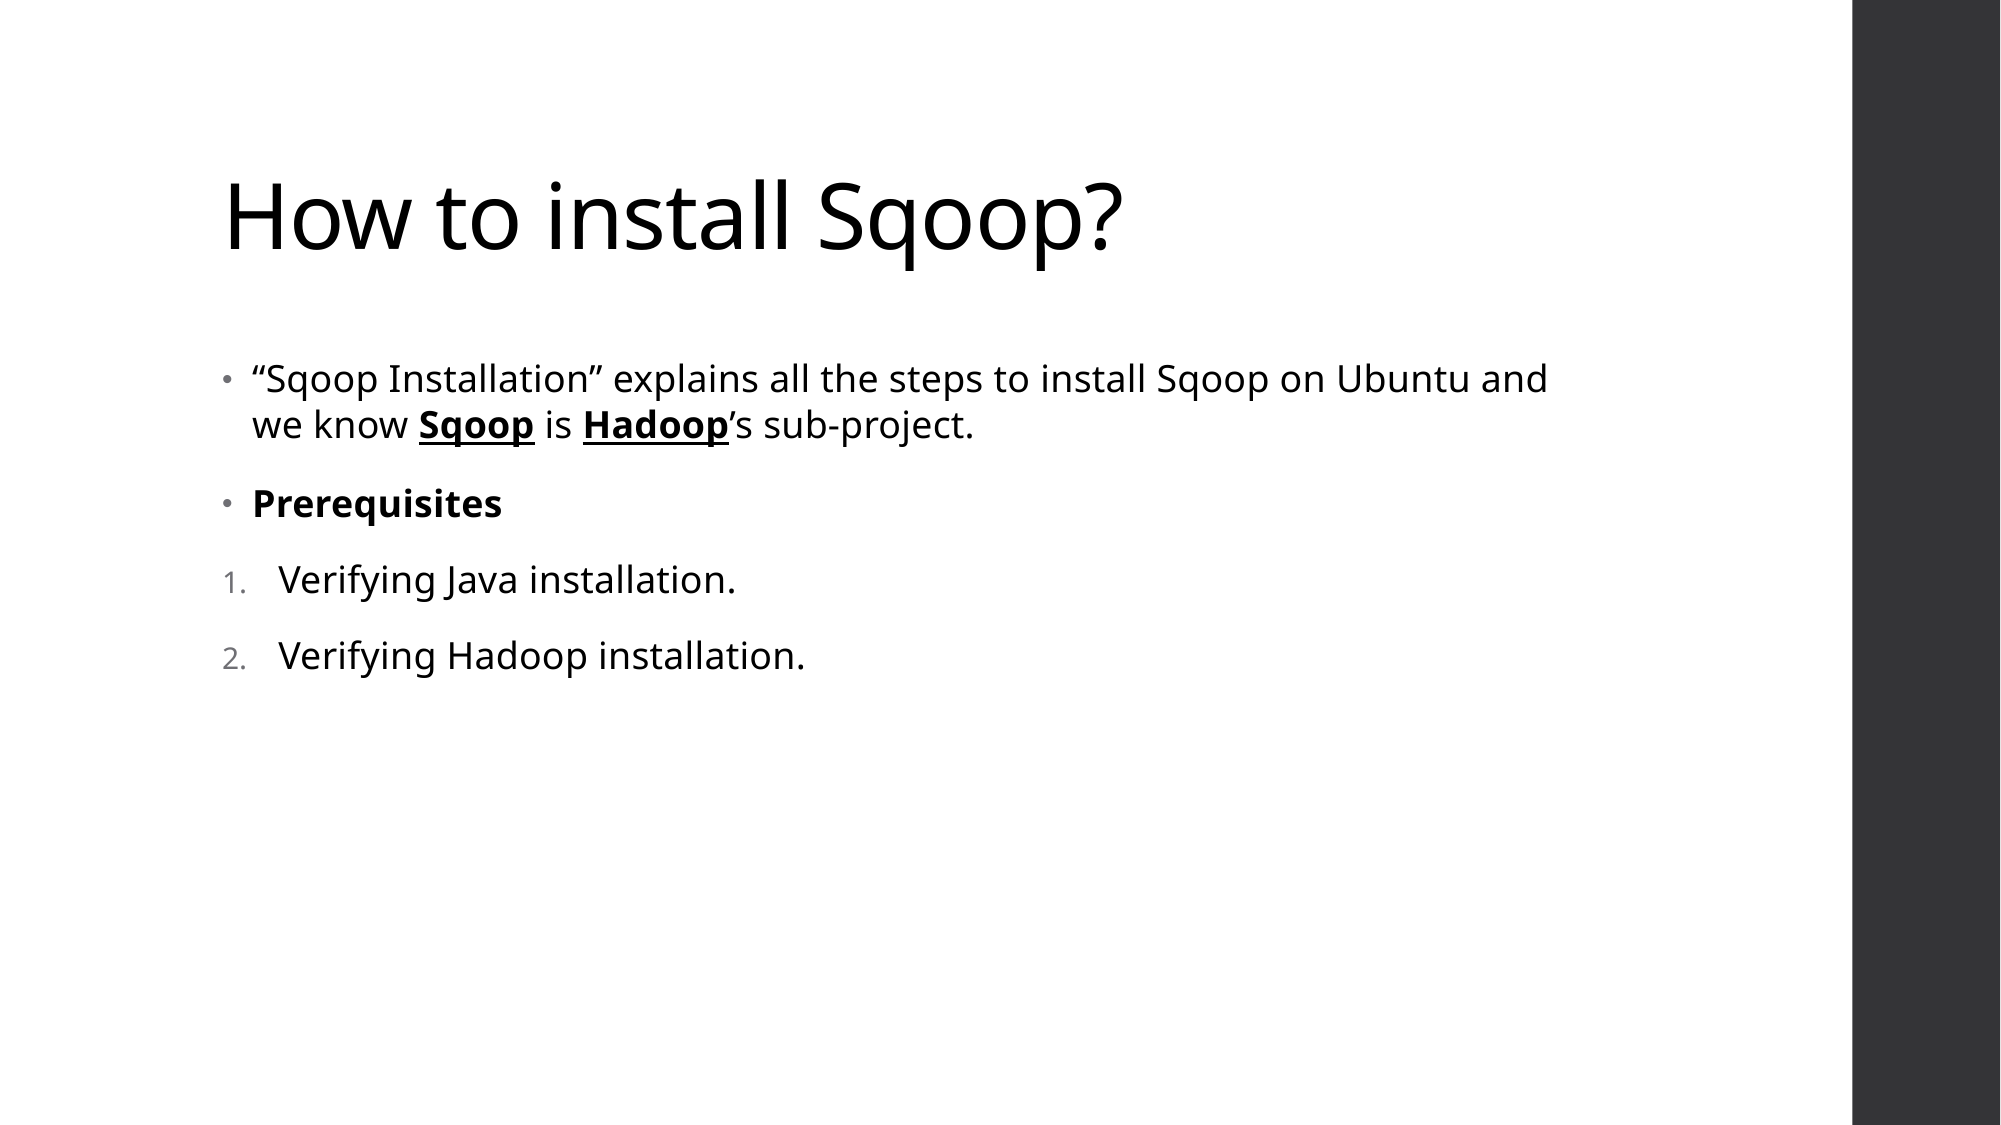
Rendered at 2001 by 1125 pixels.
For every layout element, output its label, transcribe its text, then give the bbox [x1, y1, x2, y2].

title How to install Sqoop? [206, 60, 1797, 278]
list “Sqoop Installation” explains all the steps to install Sqoop on Ubuntu and we know Sqoop is Hadoop’s sub-project. Prerequisites Verifying Java installation. Verifying Hadoop installation. [206, 351, 1617, 1065]
